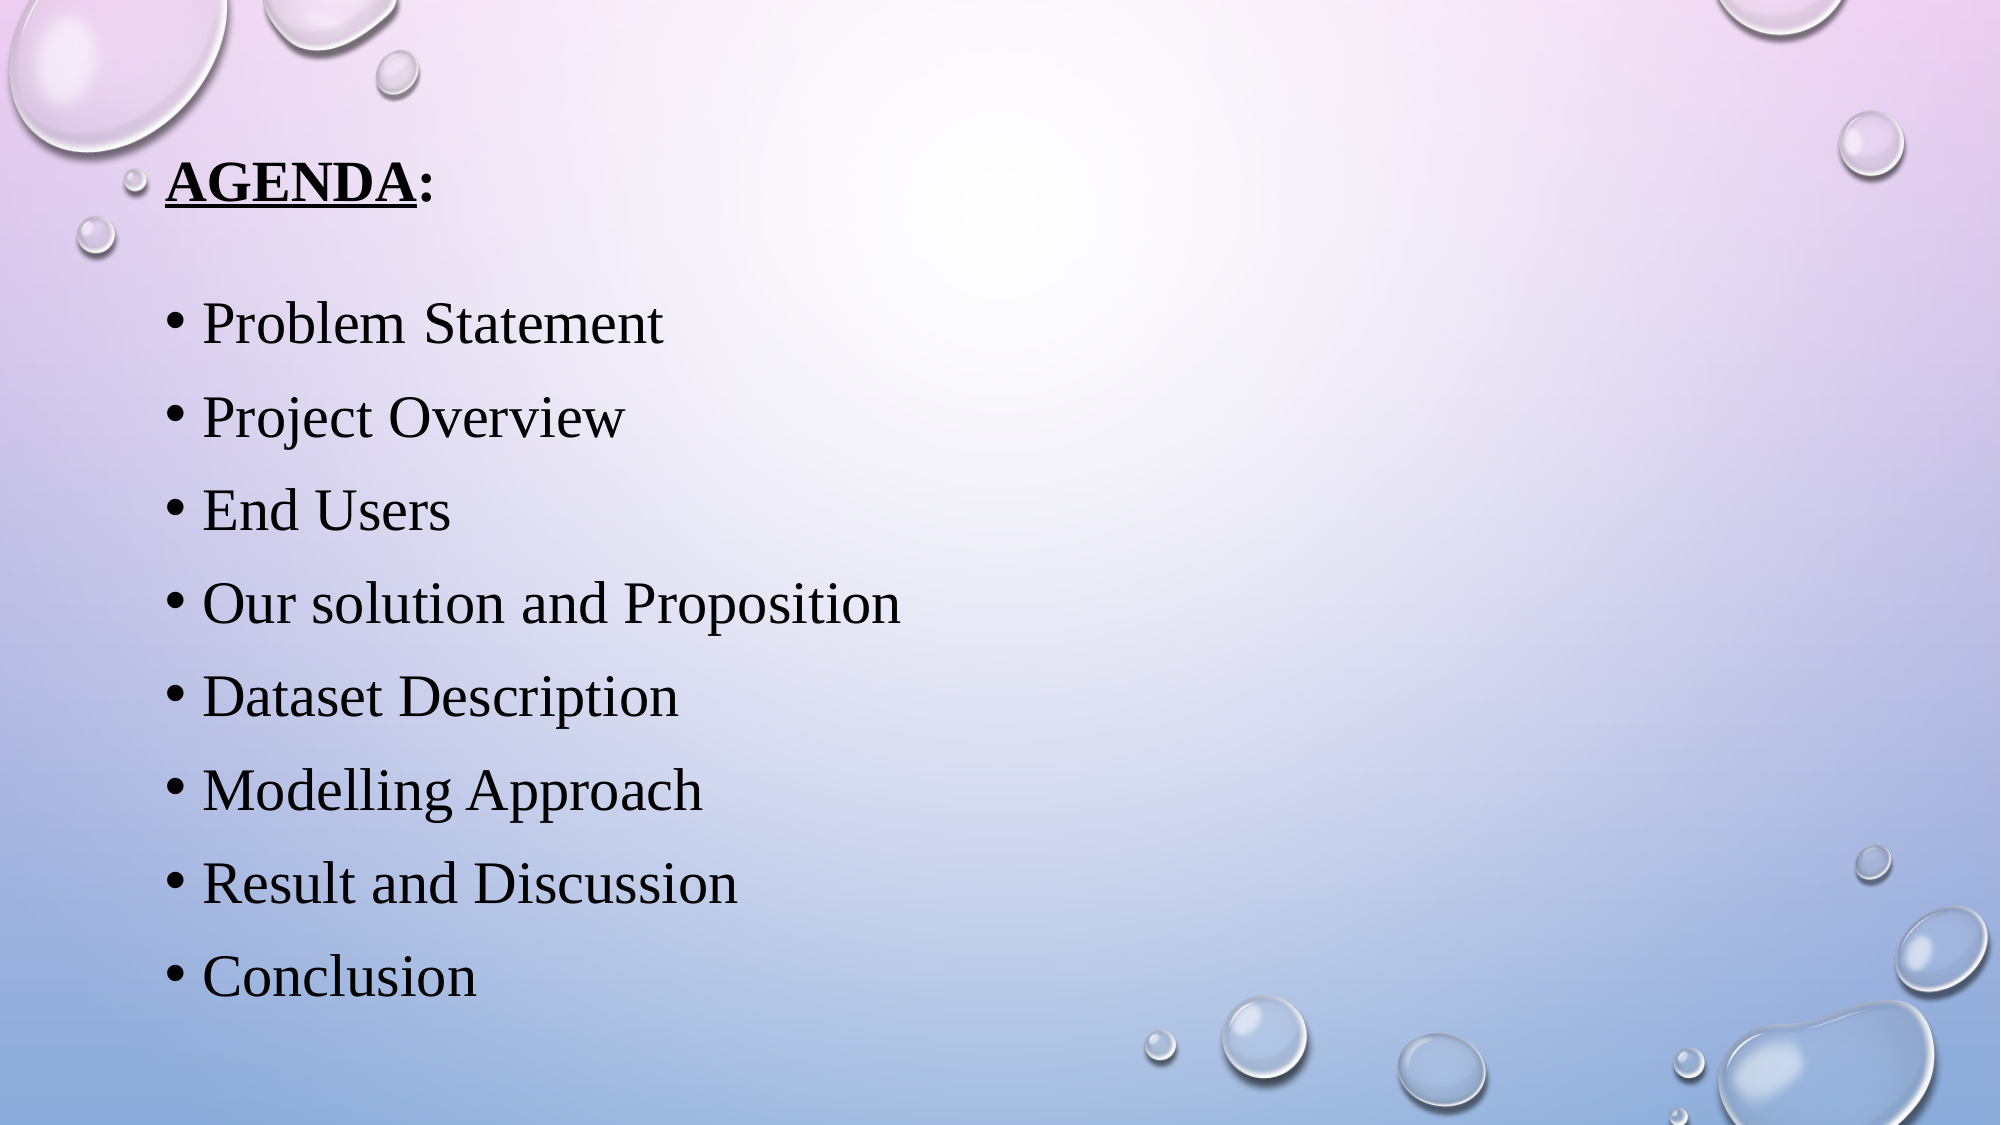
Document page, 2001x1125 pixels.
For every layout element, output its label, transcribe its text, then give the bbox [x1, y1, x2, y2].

title Agenda: [149, 100, 1851, 264]
list Problem Statement Project Overview End Users Our solution and Proposition Dataset Description Modelling Approach Result and Discussion Conclusion [149, 275, 1851, 951]
picture [0, 0, 2000, 1125]
